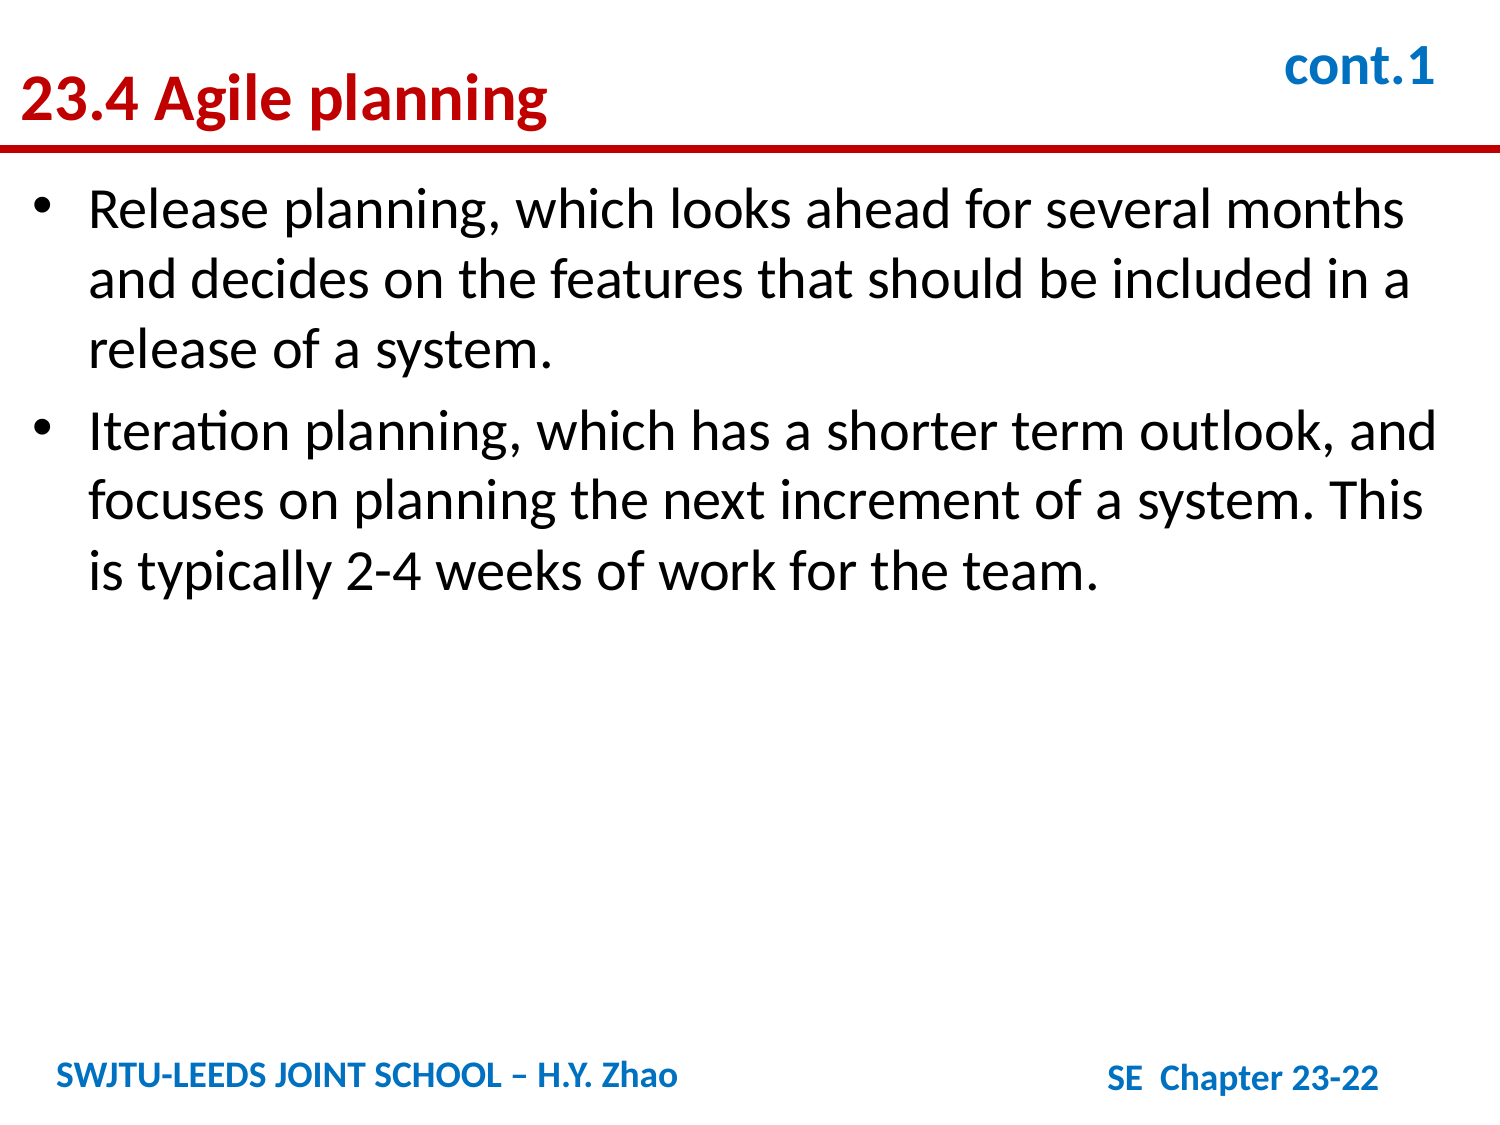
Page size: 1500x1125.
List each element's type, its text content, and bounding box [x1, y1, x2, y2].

slide_number SE Chapter 23-22 [1092, 1045, 1484, 1106]
text_box 23.4 Agile planning [5, 30, 1270, 142]
text_box cont.1 [1269, 30, 1495, 104]
text_box Release planning, which looks ahead for several months and decides on the features that should be included in a release of a system. Iteration planning, which has a shorter term outlook, and focuses on planning the next increment of a system. This is typically 2-4 weeks of work for the team. [17, 162, 1461, 905]
footer SWJTU-LEEDS JOINT SCHOOL – H.Y. Zhao [41, 1042, 988, 1103]
